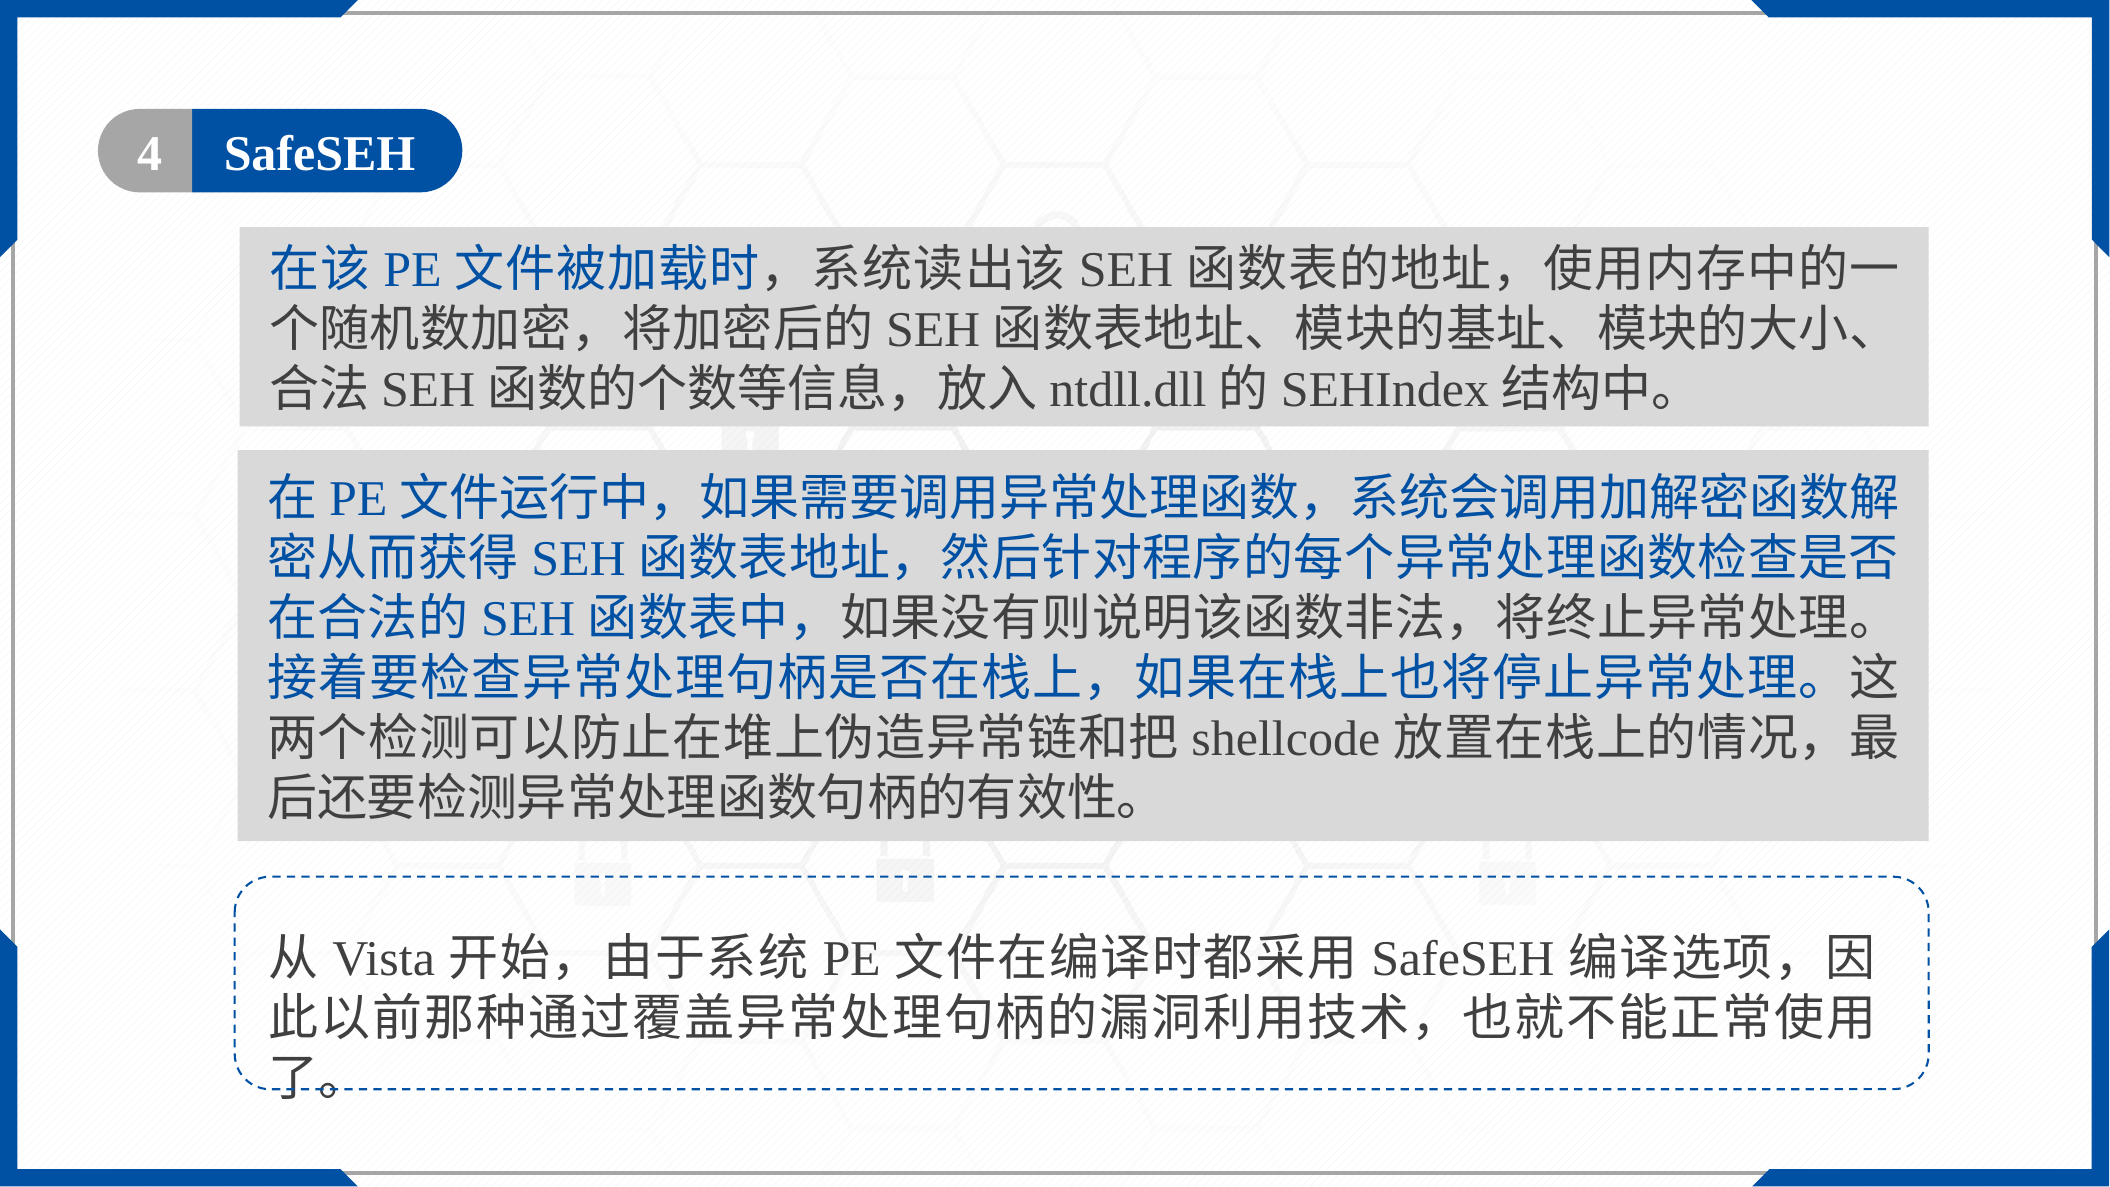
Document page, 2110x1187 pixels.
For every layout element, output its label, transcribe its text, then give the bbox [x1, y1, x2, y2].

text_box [97, 108, 463, 193]
text_box 在该PE文件被加载时，系统读出该SEH函数表的地址，使用内存中的一个随机数加密，将加密后的SEH函数表地址、模块的基址、模块的大小、合法SEH函数的个数等信息，放入ntdll.dll的SEHIndex结构中。 [239, 227, 1929, 427]
picture [80, 0, 2029, 1187]
text_box 在PE文件运行中，如果需要调用异常处理函数，系统会调用加解密函数解密从而获得SEH函数表地址，然后针对程序的每个异常处理函数检查是否在合法的SEH函数表中，如果没有则说明该函数非法，将终止异常处理。接着要检查异常处理句柄是否在栈上，如果在栈上也将停止异常处理。这两个检测可以防止在堆上伪造异常链和把shellcode放置在栈上的情况，最后还要检测异常处理函数句柄的有效性。 [237, 450, 1929, 842]
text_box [234, 876, 1929, 1090]
